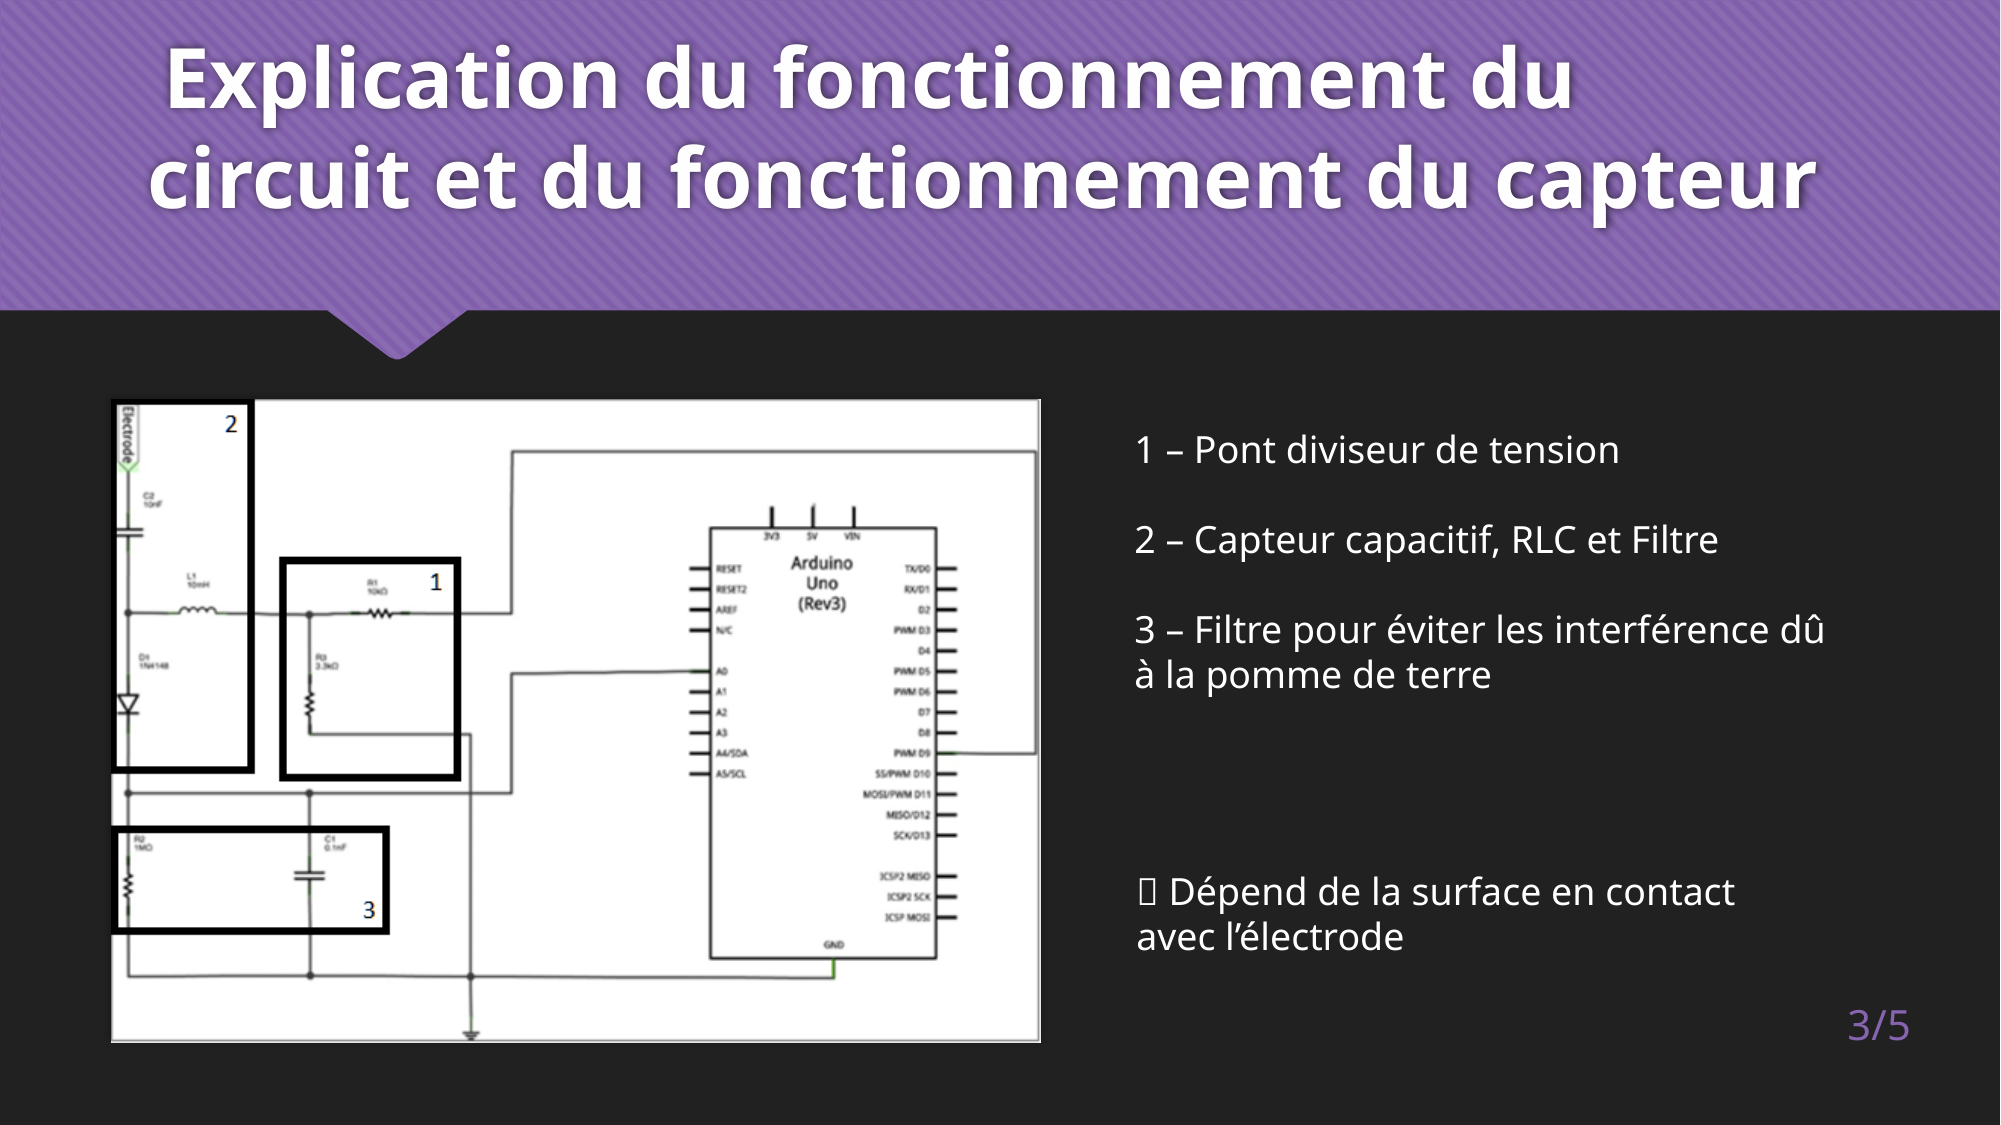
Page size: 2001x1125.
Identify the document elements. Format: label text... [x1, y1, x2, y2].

text_box 1 – Pont diviseur de tension 2 – Capteur capacitif, RLC et Filtre 3 – Filtre pour éviter les interférence dû à la pomme de terre [1119, 418, 1855, 703]
slide_number 3/5 [1751, 970, 1926, 1051]
title Explication du fonctionnement du circuit et du fonctionnement du capteur [132, 73, 1868, 233]
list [111, 399, 1042, 1043]
text_box  Dépend de la surface en contact avec l’électrode [1121, 860, 1791, 966]
